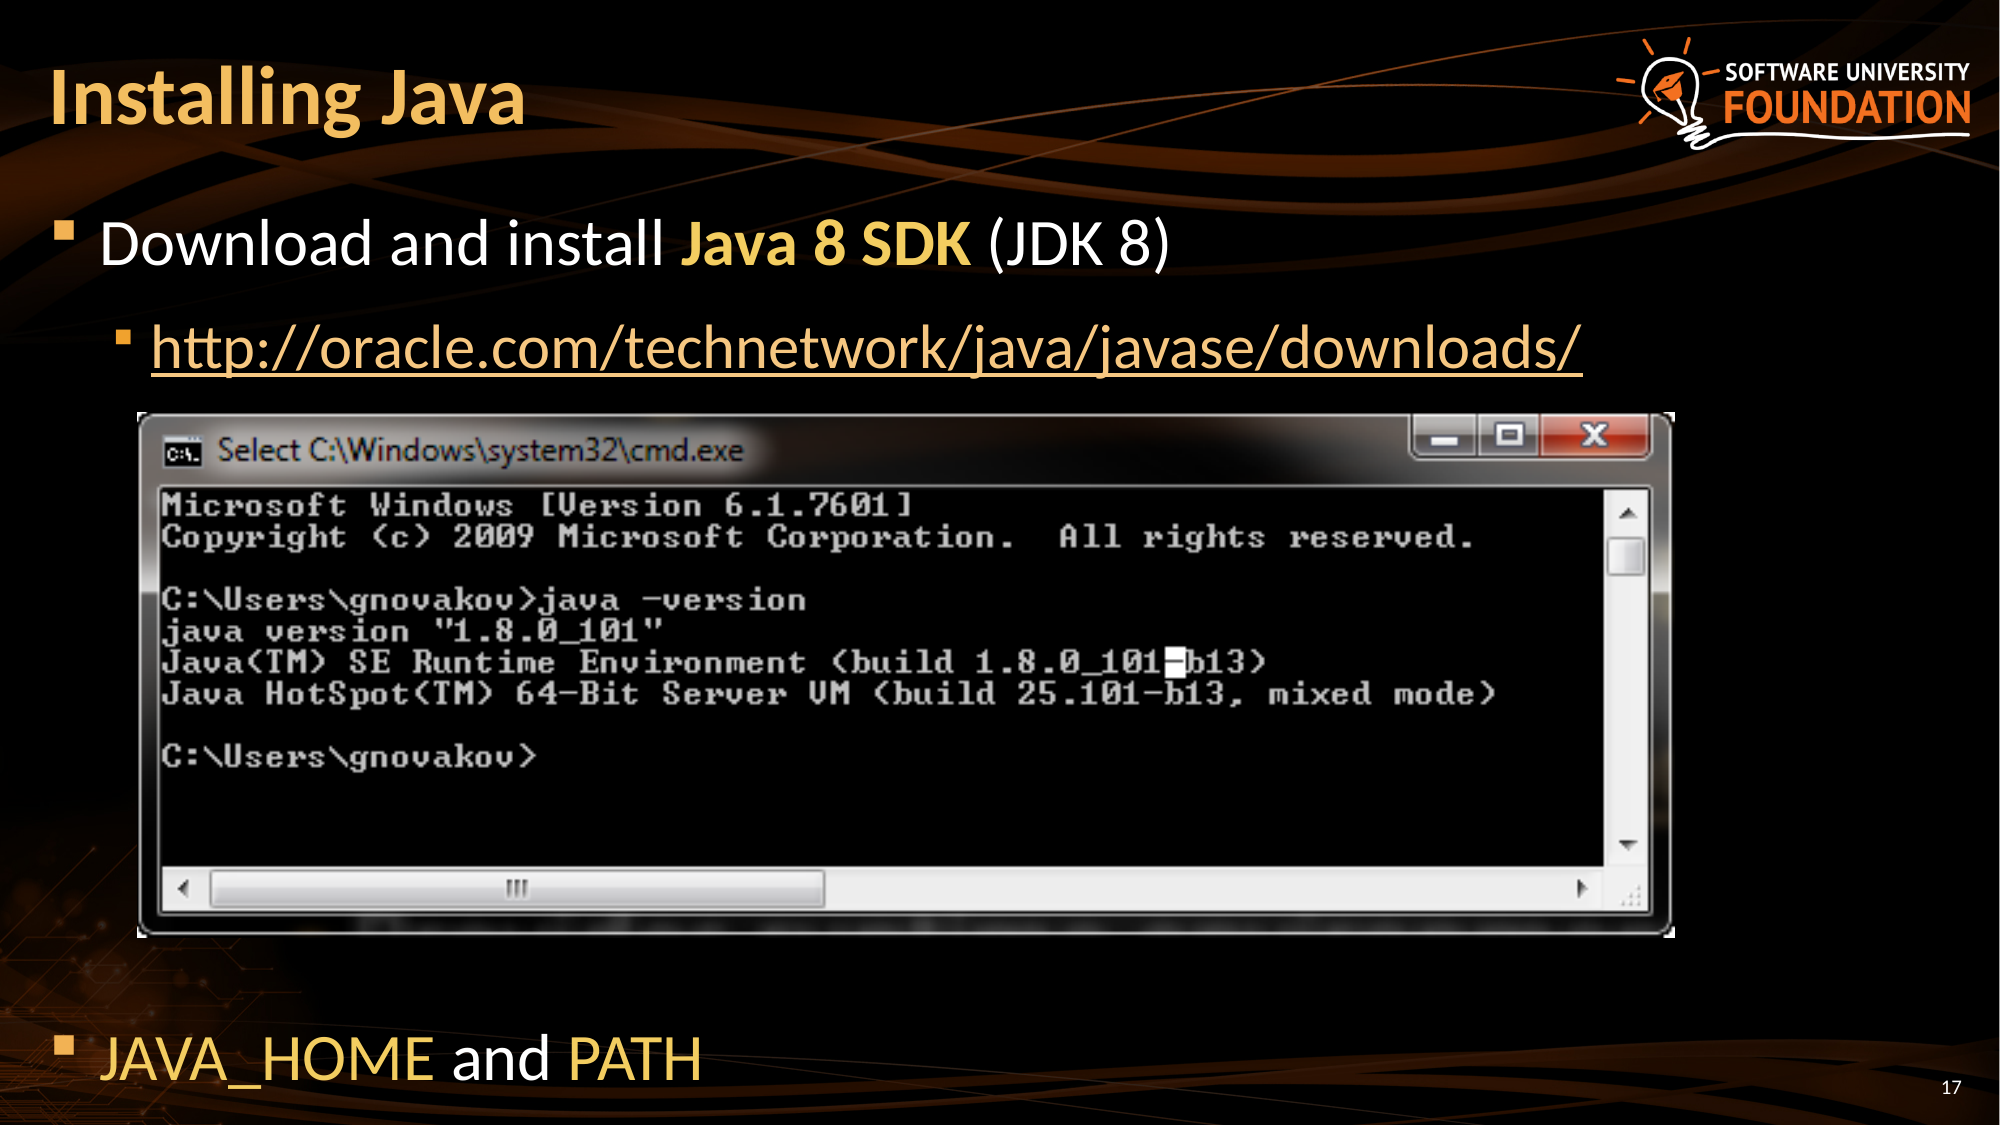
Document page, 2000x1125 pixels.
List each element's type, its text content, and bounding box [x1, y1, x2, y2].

title Installing Java [30, 6, 1602, 189]
picture [0, 0, 2000, 1125]
list Download and install Java 8 SDK (JDK 8) http://oracle.com/technetwork/java/javase/downloads/ JAVA_HOME and PATH [31, 188, 1968, 1103]
